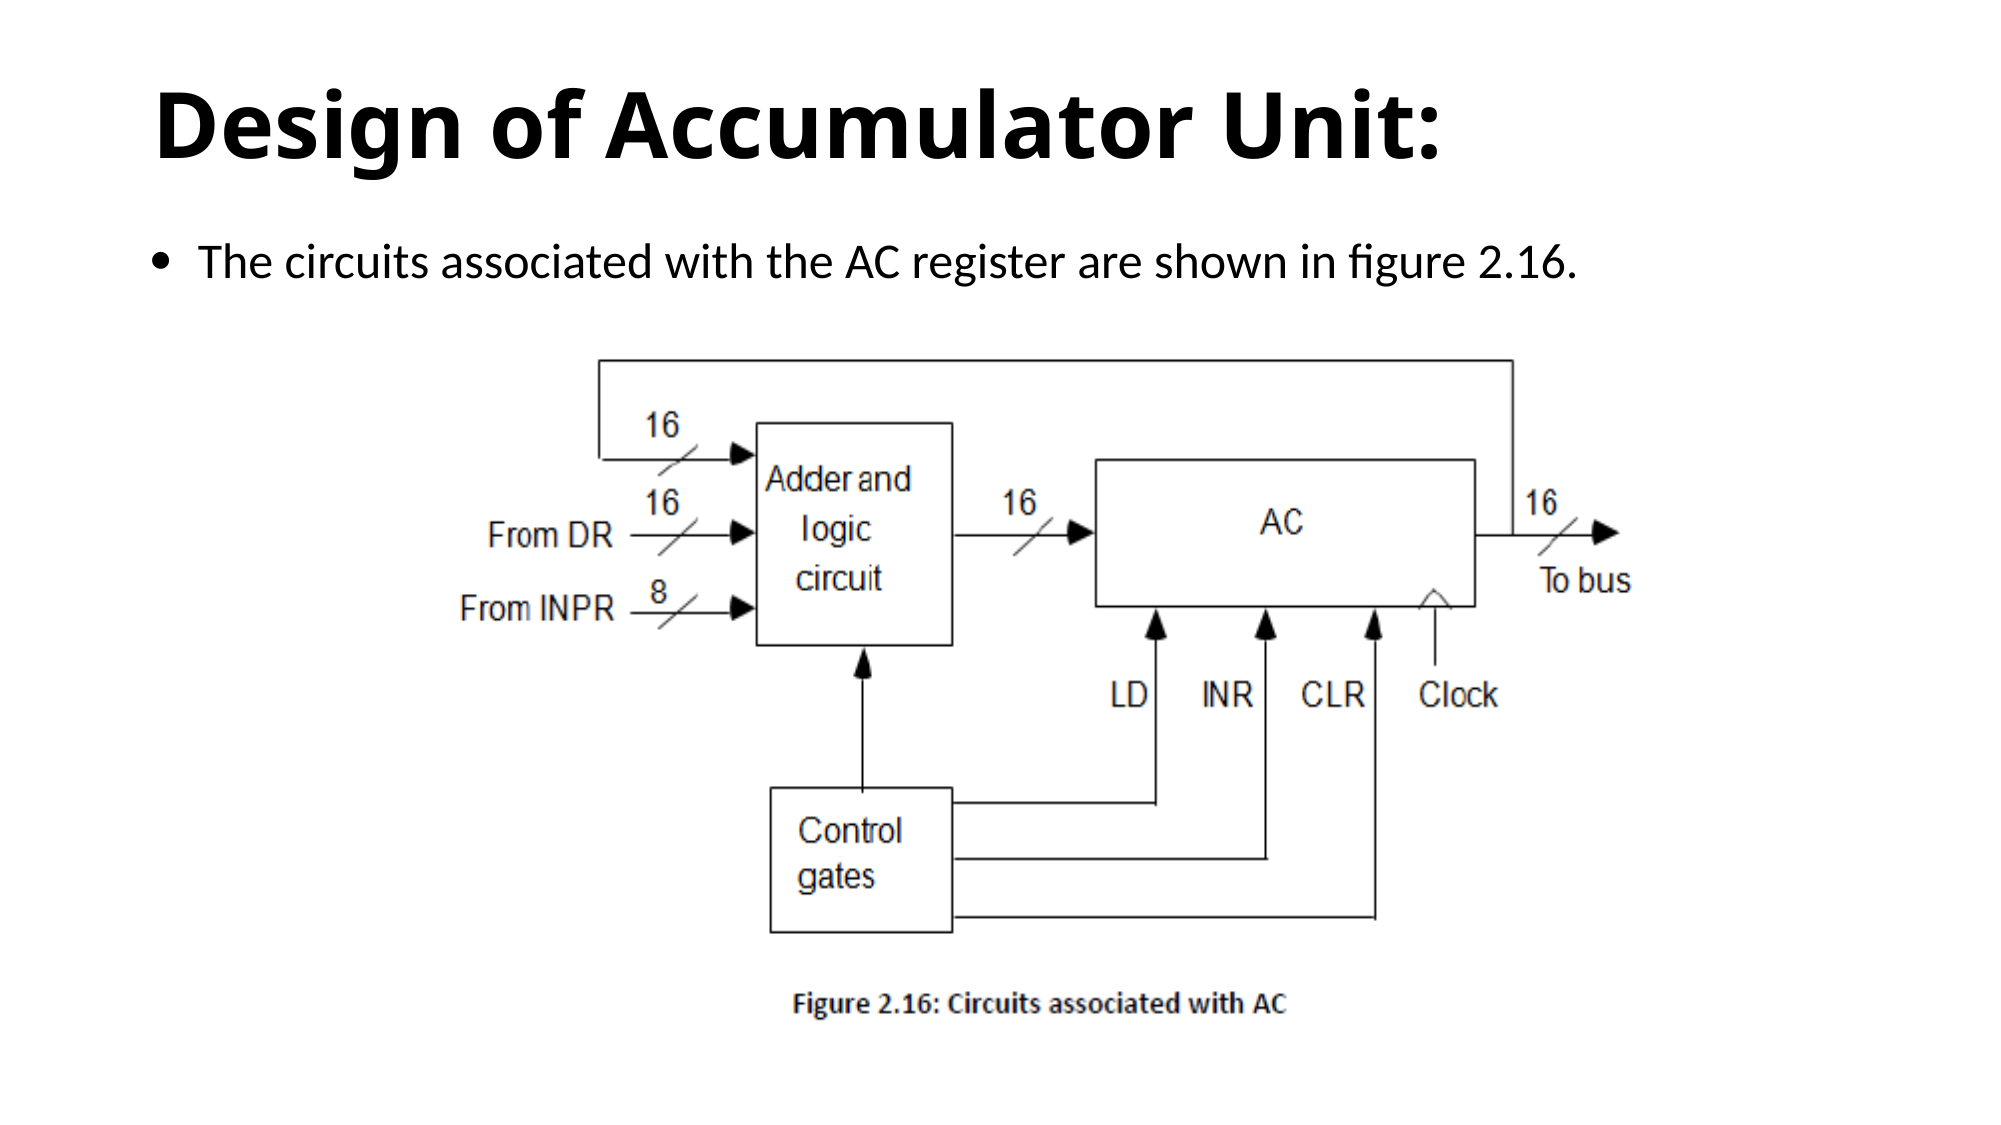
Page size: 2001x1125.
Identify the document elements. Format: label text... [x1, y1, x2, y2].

list  The circuits associated with the AC register are shown in figure 2.16. [137, 228, 1863, 1014]
picture [433, 345, 1702, 1044]
title Design of Accumulator Unit: [137, 59, 1863, 198]
